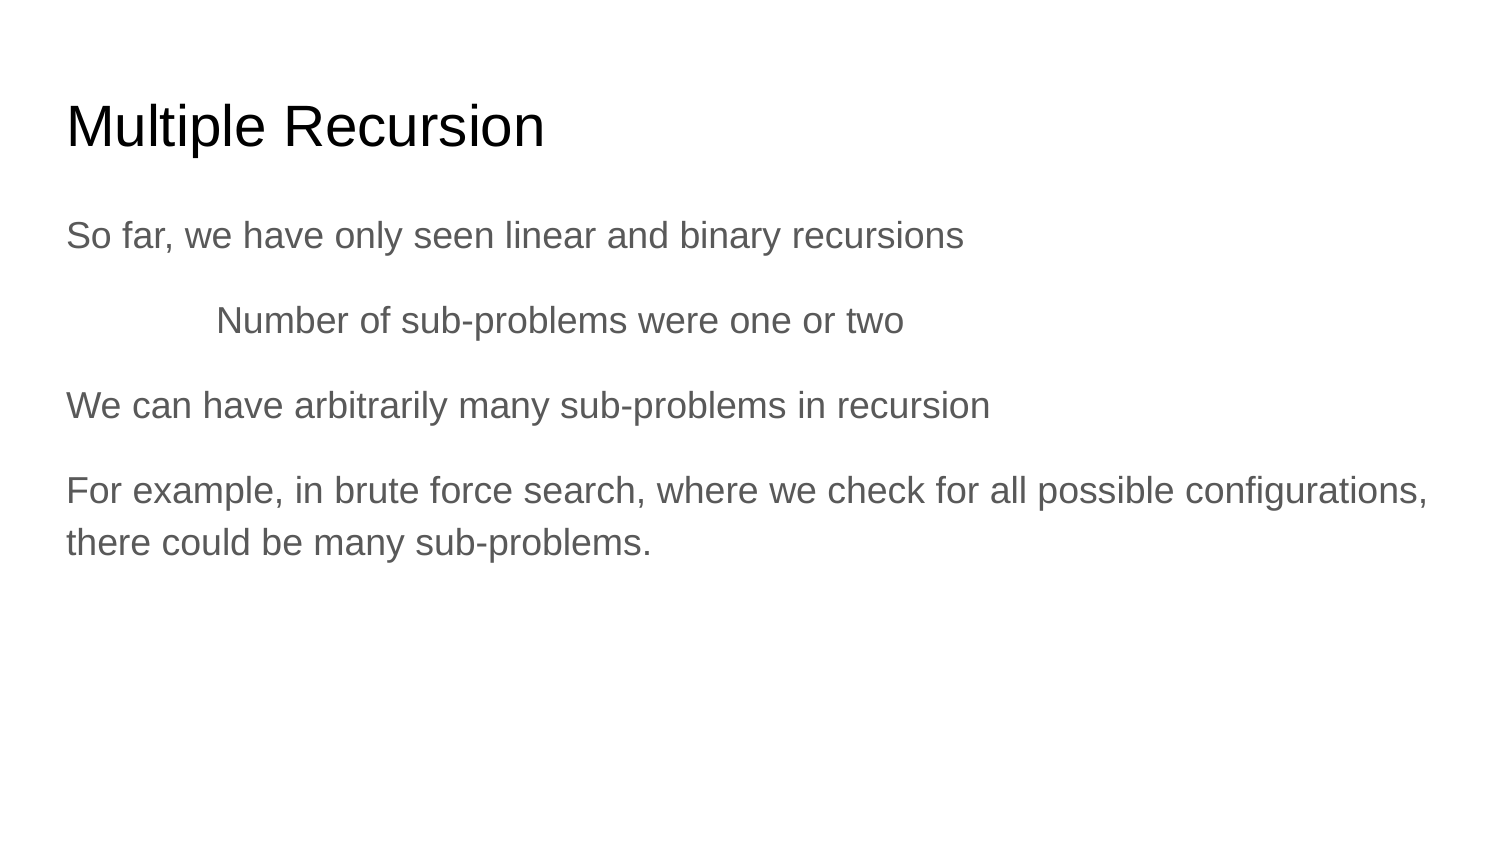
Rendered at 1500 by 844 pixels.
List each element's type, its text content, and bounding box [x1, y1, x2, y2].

list So far, we have only seen linear and binary recursions Number of sub-problems were one or two We can have arbitrarily many sub-problems in recursion For example, in brute force search, where we check for all possible configurations, there could be many sub-problems. [51, 189, 1449, 750]
title Multiple Recursion [51, 72, 1449, 167]
